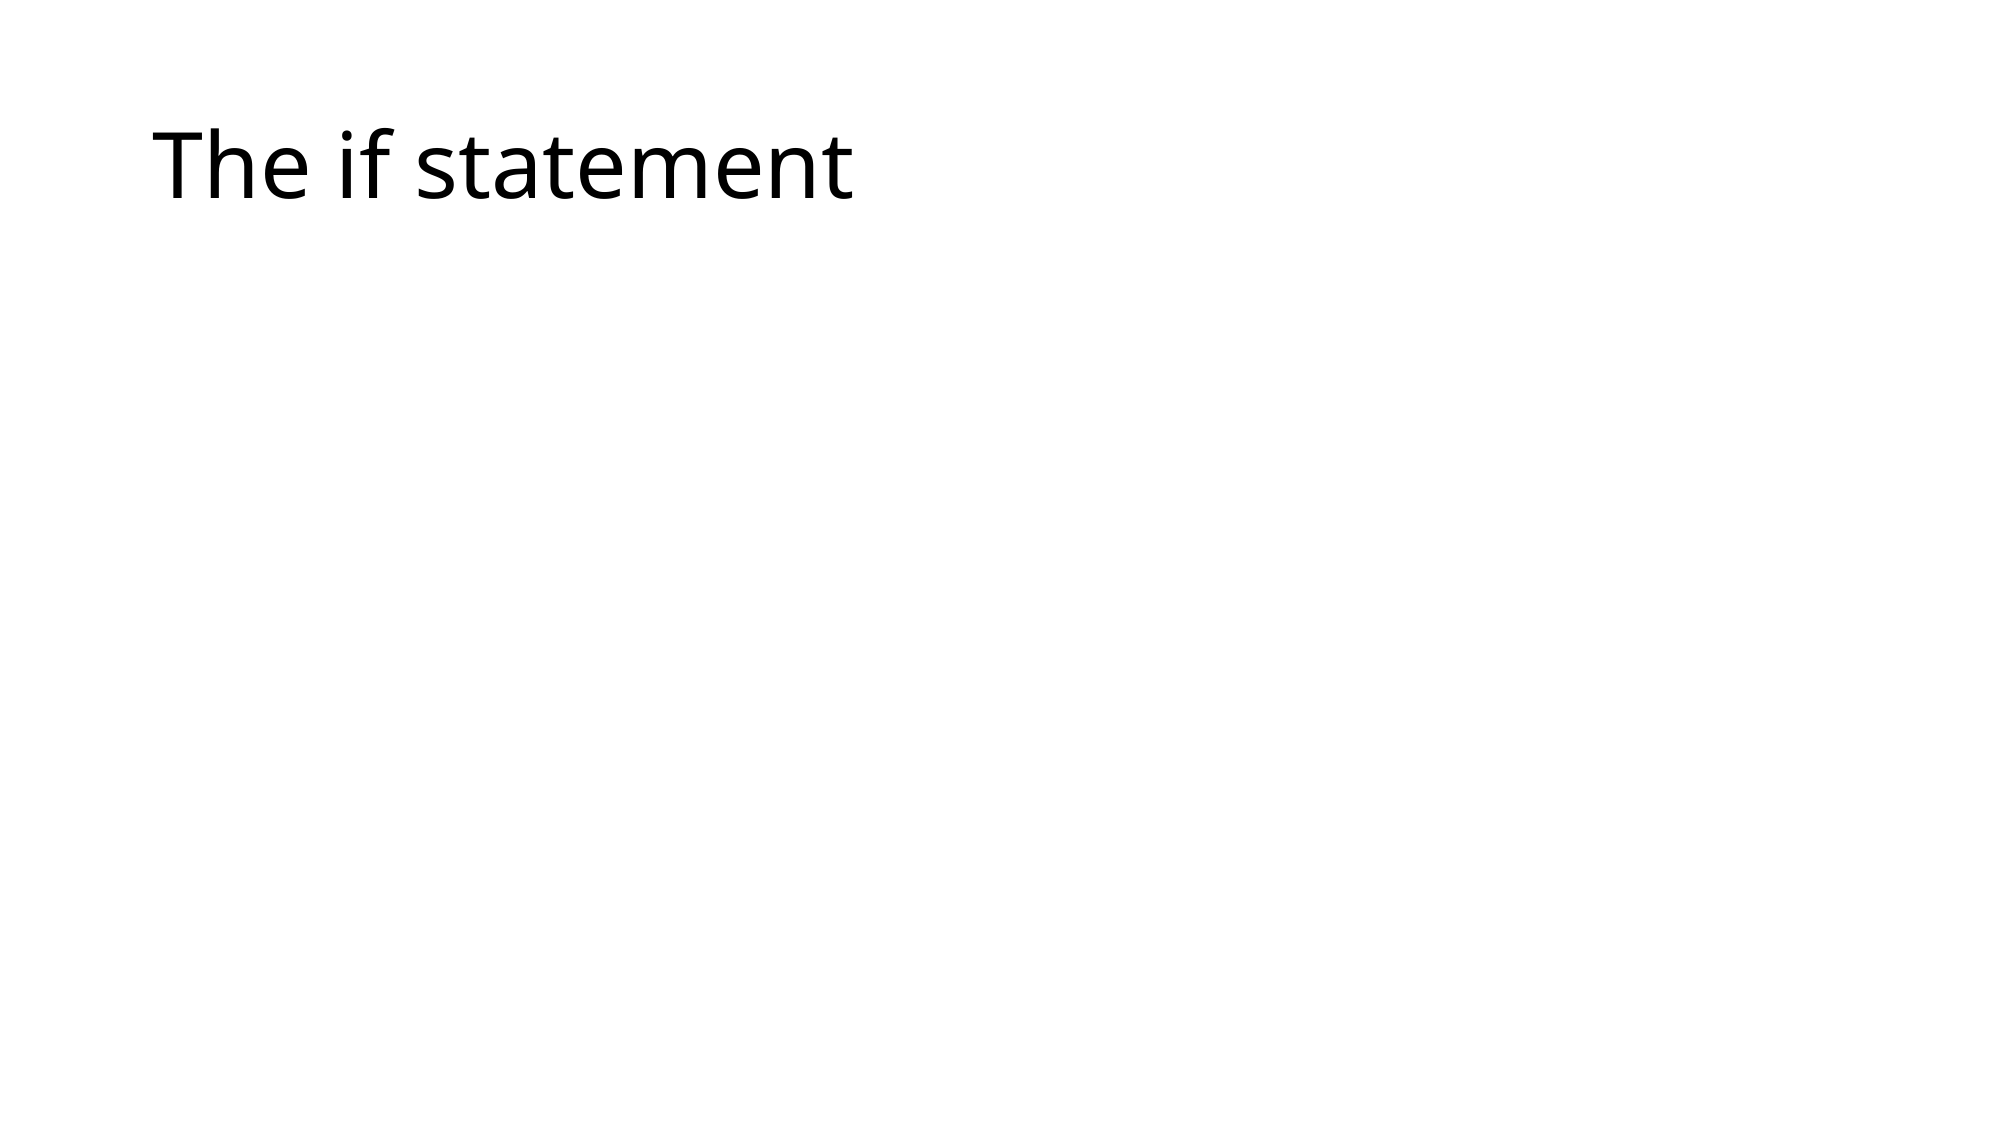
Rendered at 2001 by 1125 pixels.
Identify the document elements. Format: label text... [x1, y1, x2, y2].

title The if statement [137, 59, 1863, 278]
